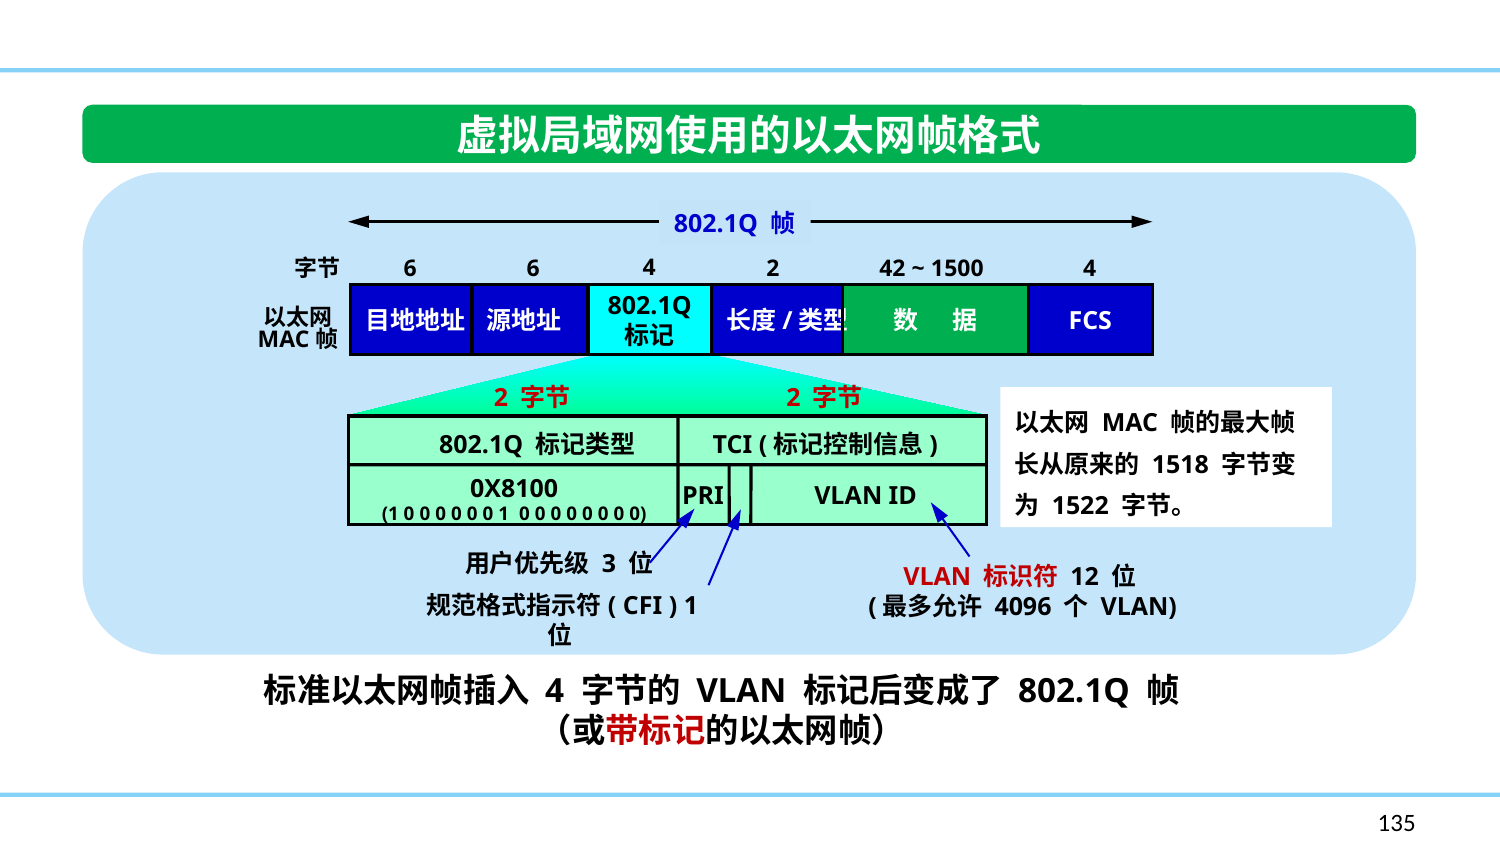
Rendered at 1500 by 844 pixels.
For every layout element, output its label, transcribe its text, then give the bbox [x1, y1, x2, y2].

text_box [80, 170, 1419, 657]
text_box [82, 104, 441, 163]
text_box 标准以太网帧插入 4 字节的 VLAN 标记后变成了 802.1Q 帧（或带标记的以太网帧） [243, 661, 1201, 757]
text_box 虚拟局域网使用的以太网帧格式 [441, 100, 1057, 166]
slide_number 135 [1362, 798, 1460, 844]
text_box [242, 199, 1333, 630]
text_box [1057, 104, 1417, 163]
